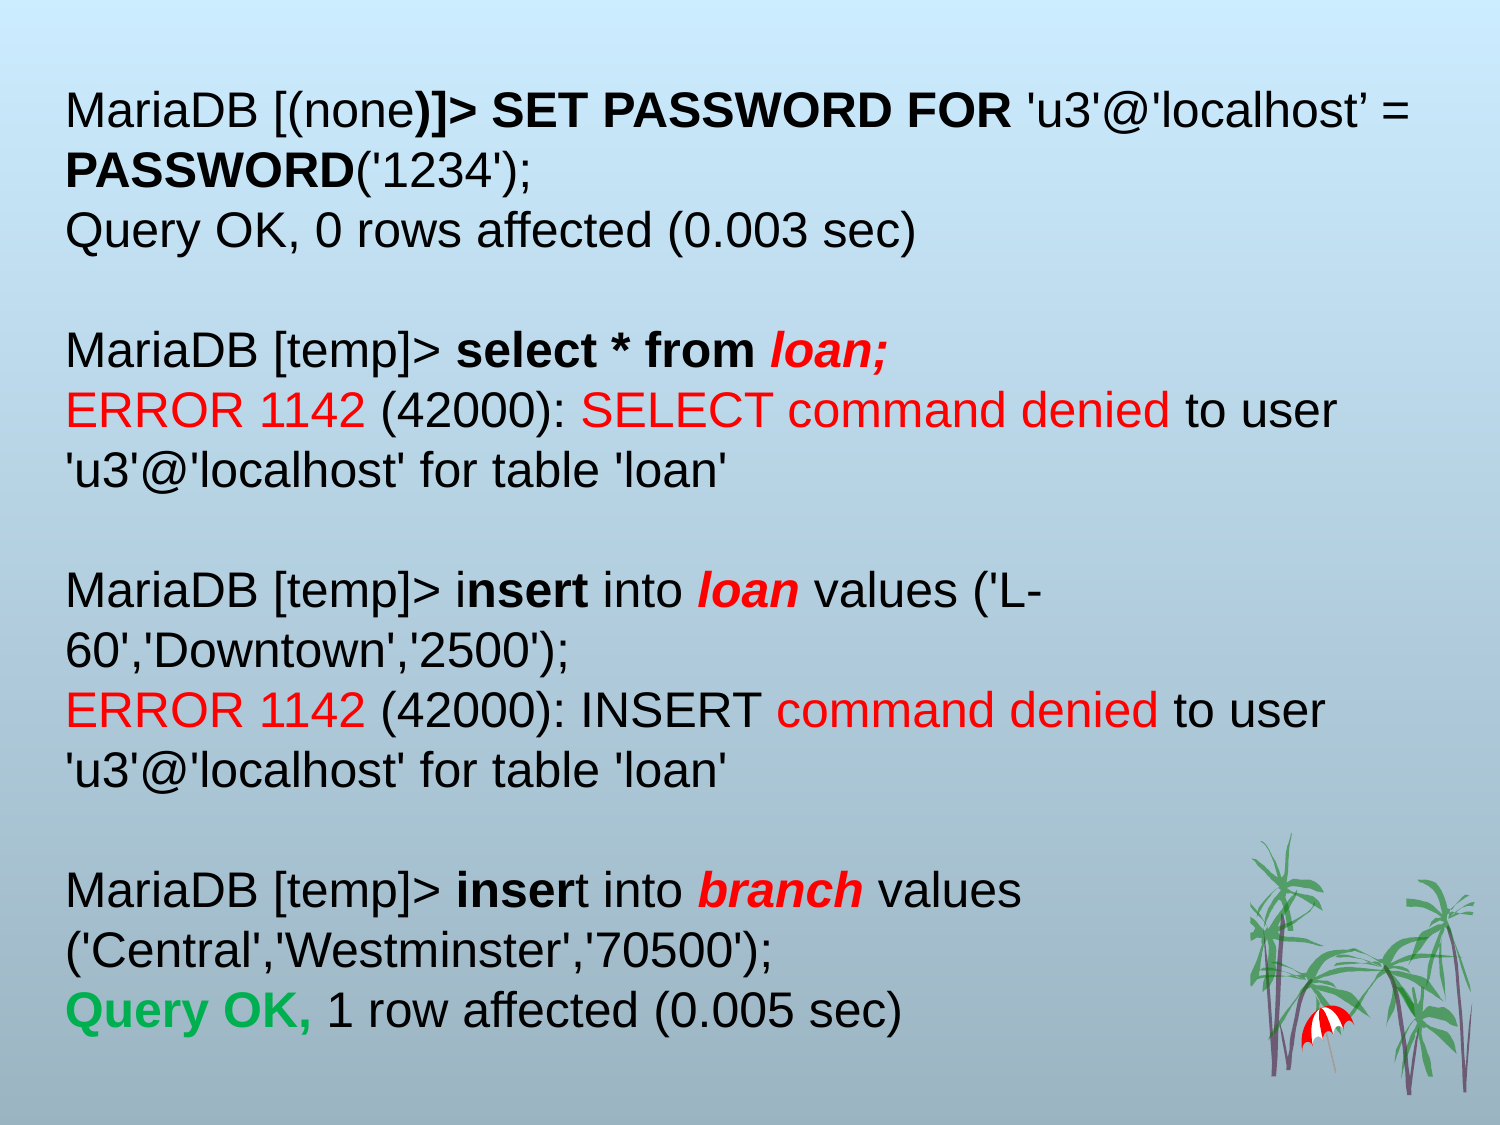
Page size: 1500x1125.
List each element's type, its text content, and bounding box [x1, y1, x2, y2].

text_box MariaDB [(none)]> SET PASSWORD FOR 'u3'@'localhost’ = PASSWORD('1234'); Query OK, 0 rows affected (0.003 sec) MariaDB [temp]> select * from loan; ERROR 1142 (42000): SELECT command denied to user 'u3'@'localhost' for table 'loan' MariaDB [temp]> insert into loan values ('L-60','Downtown','2500'); ERROR 1142 (42000): INSERT command denied to user 'u3'@'localhost' for table 'loan' MariaDB [temp]> insert into branch values ('Central','Westminster','70500'); Query OK, 1 row affected (0.005 sec) [50, 70, 1450, 1045]
